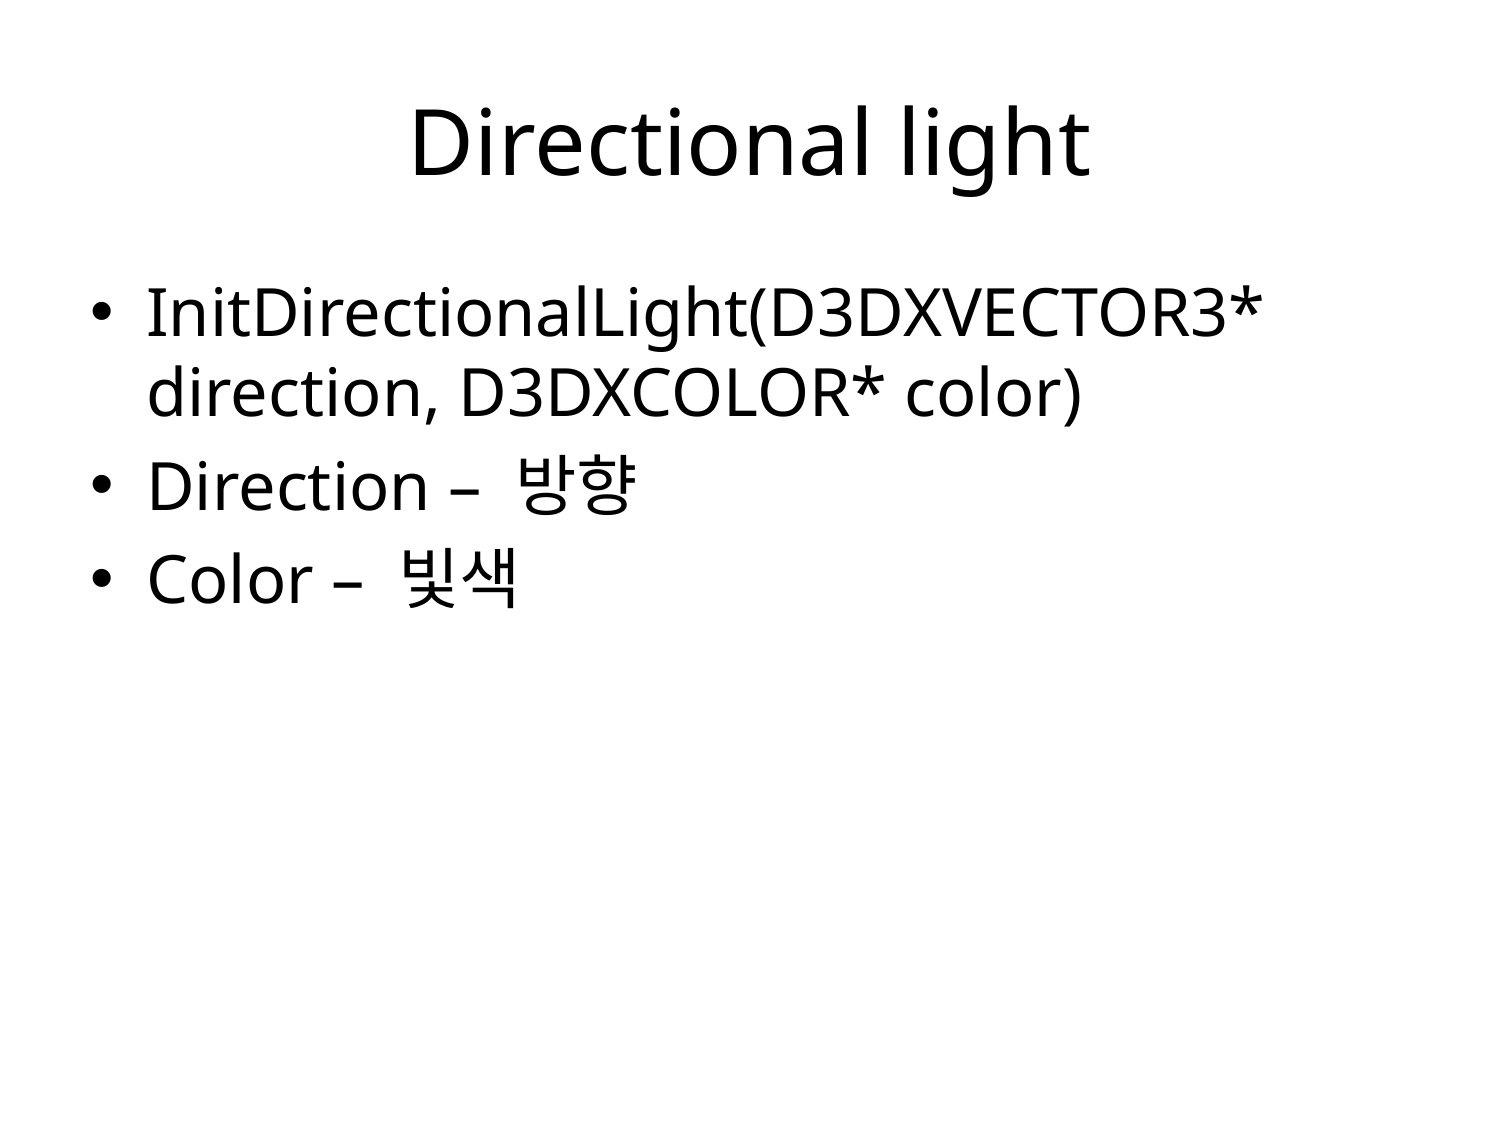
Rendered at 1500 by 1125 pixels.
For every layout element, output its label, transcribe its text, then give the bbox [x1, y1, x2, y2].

title Directional light [75, 45, 1425, 233]
list InitDirectionalLight(D3DXVECTOR3* direction, D3DXCOLOR* color) Direction – 방향 Color – 빛색 [75, 262, 1425, 1005]
